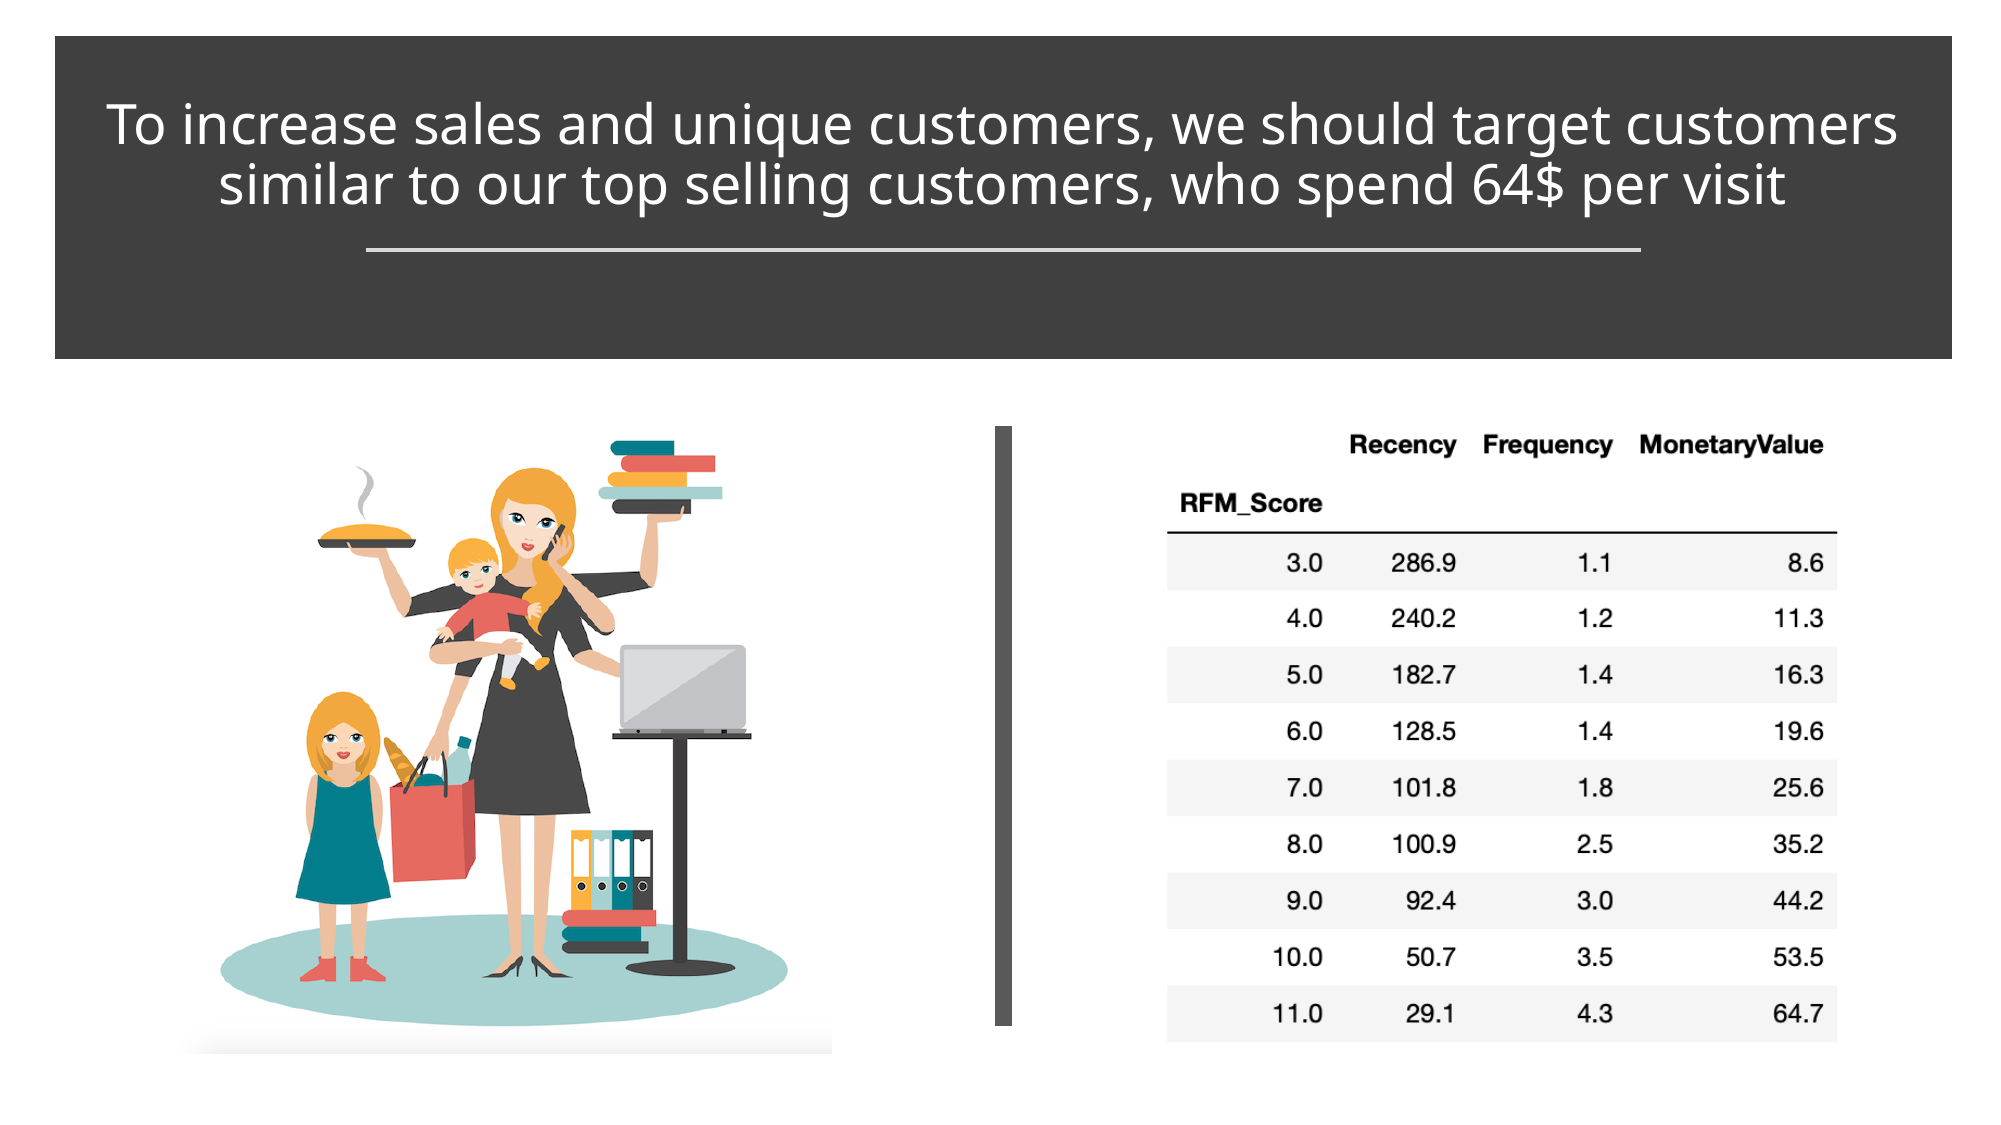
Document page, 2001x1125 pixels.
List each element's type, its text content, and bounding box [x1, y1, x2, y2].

title To increase sales and unique customers, we should target customers similar to our top selling customers, who spend 64$ per visit [89, 71, 1917, 224]
picture [1151, 398, 1859, 1054]
picture [172, 398, 832, 1054]
text_box [64, 45, 1942, 350]
